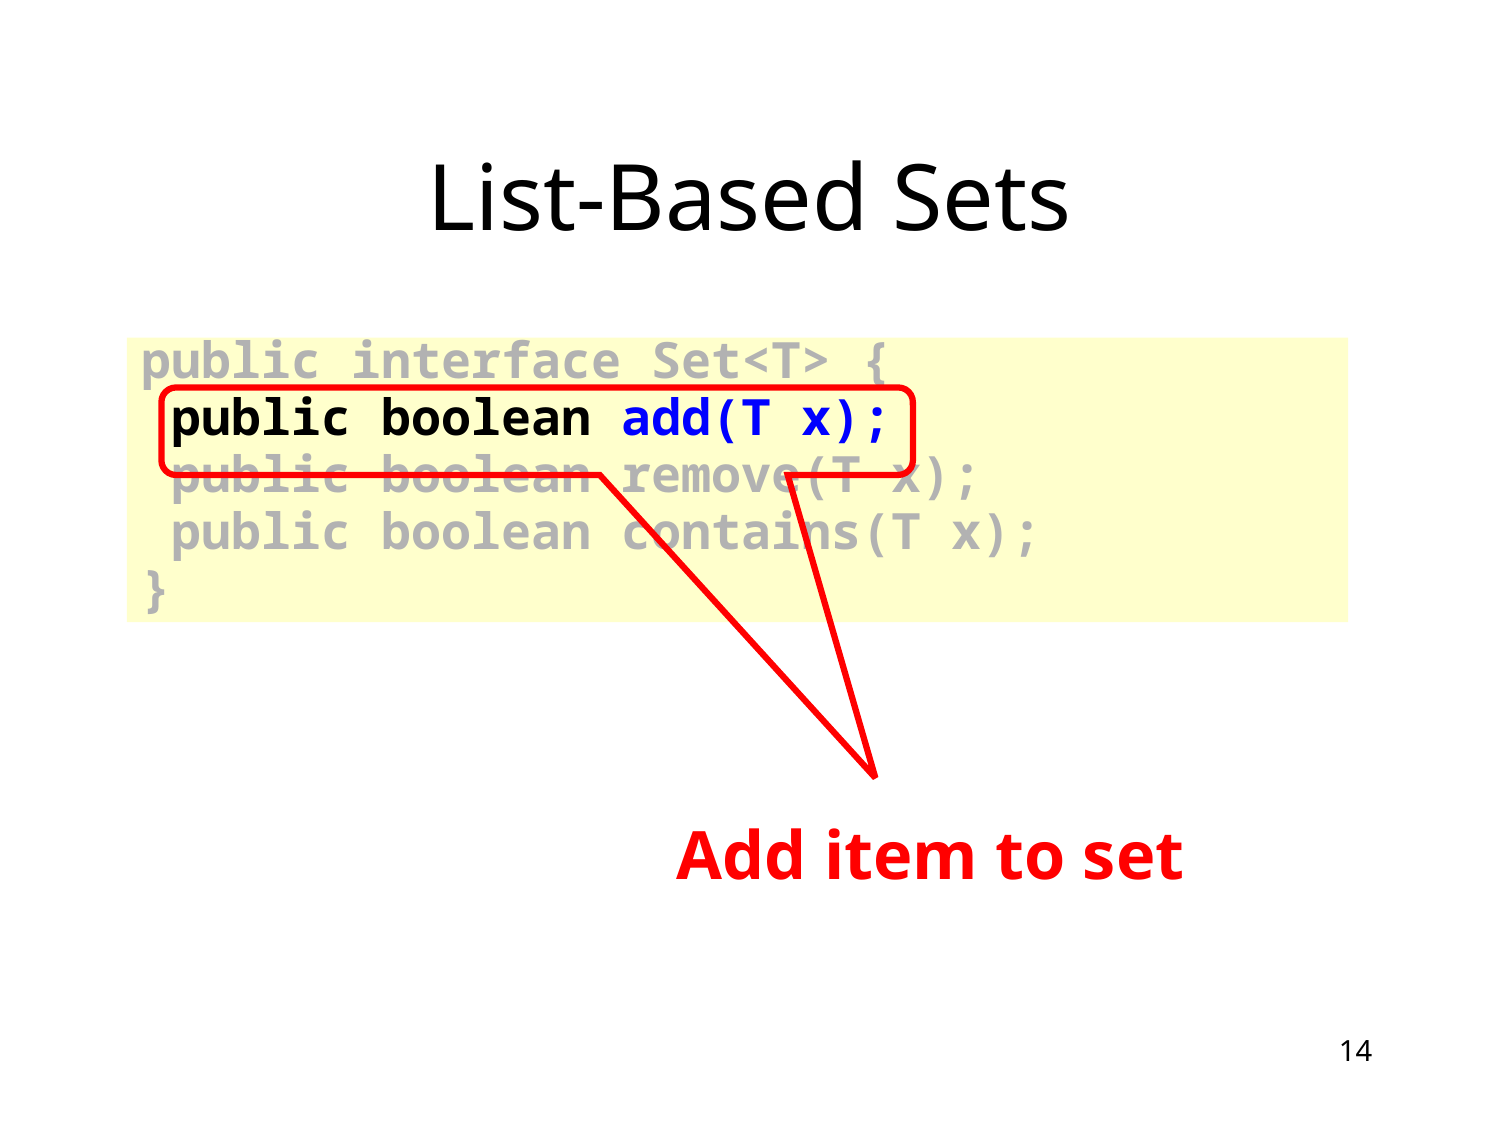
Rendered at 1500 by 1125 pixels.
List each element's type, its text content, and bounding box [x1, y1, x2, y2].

text_box Add item to set [661, 805, 1200, 901]
text_box [161, 387, 913, 778]
text_box public interface Set<T> { public boolean add(T x); public boolean remove(T x); public boolean contains(T x); } [126, 337, 1349, 623]
slide_number 14 [1074, 1024, 1388, 1101]
title List-Based Sets [112, 99, 1388, 288]
